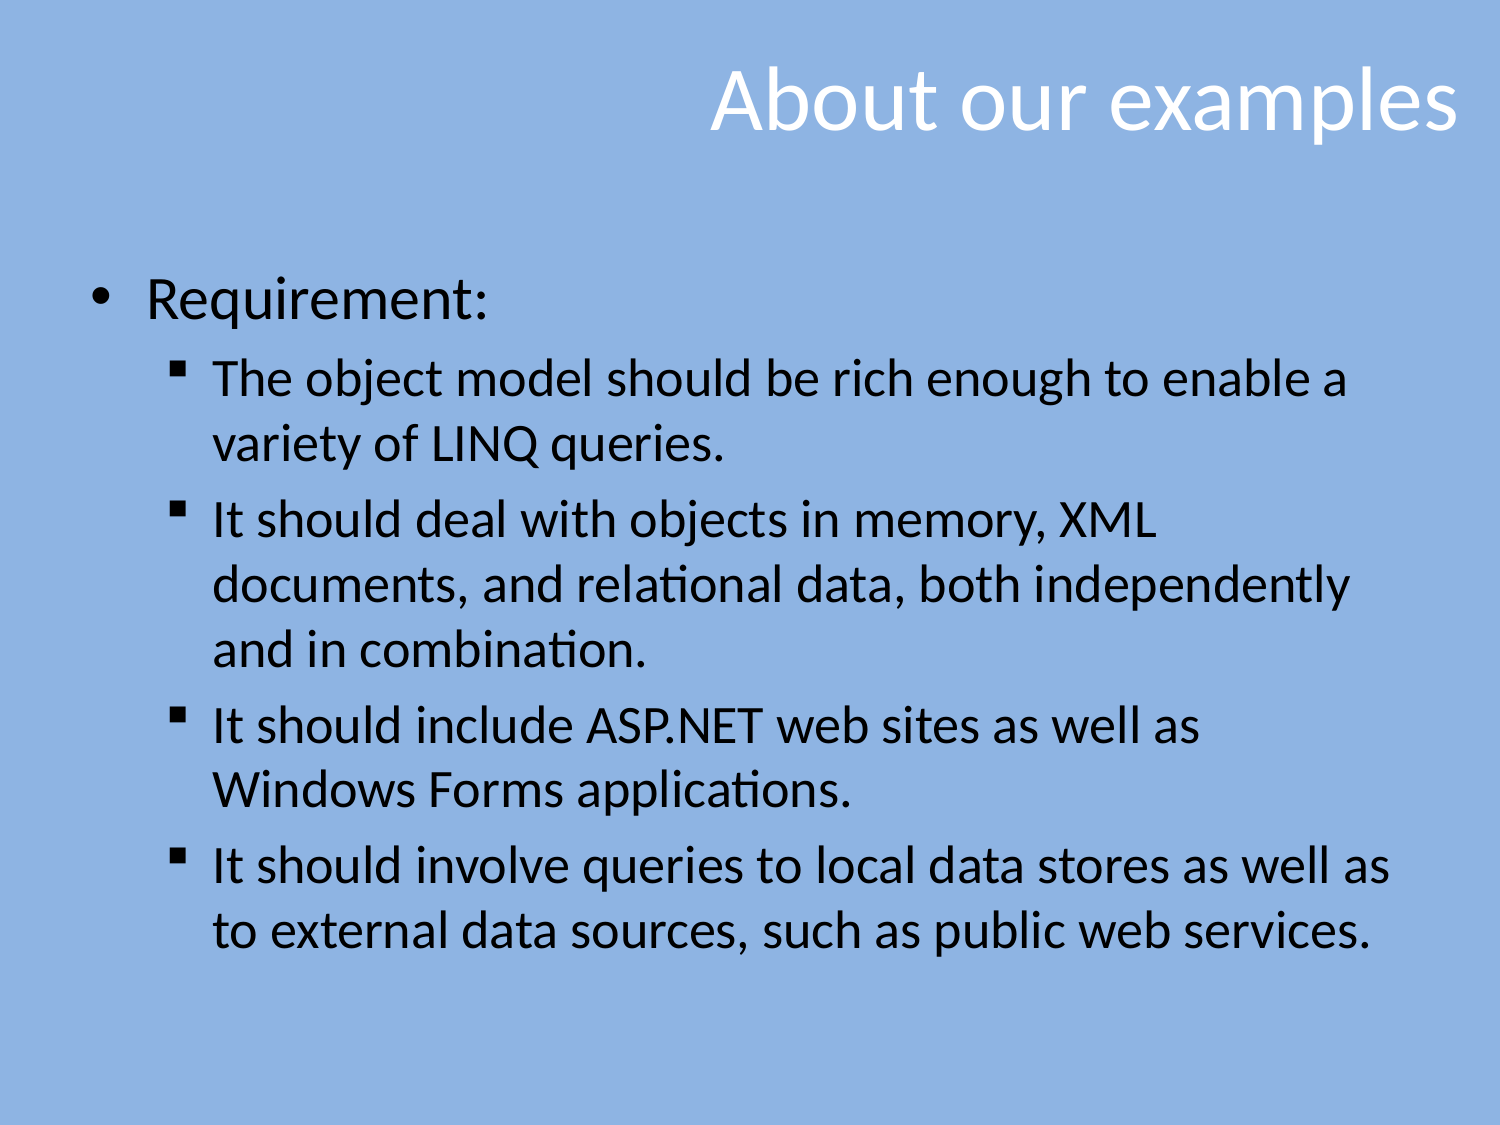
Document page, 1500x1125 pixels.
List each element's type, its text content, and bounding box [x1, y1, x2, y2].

list Requirement: The object model should be rich enough to enable a variety of LINQ queries. It should deal with objects in memory, XML documents, and relational data, both independently and in combination. It should include ASP.NET web sites as well as Windows Forms applications. It should involve queries to local data stores as well as to external data sources, such as public web services. [75, 249, 1425, 1018]
title About our examples [24, 12, 1475, 175]
